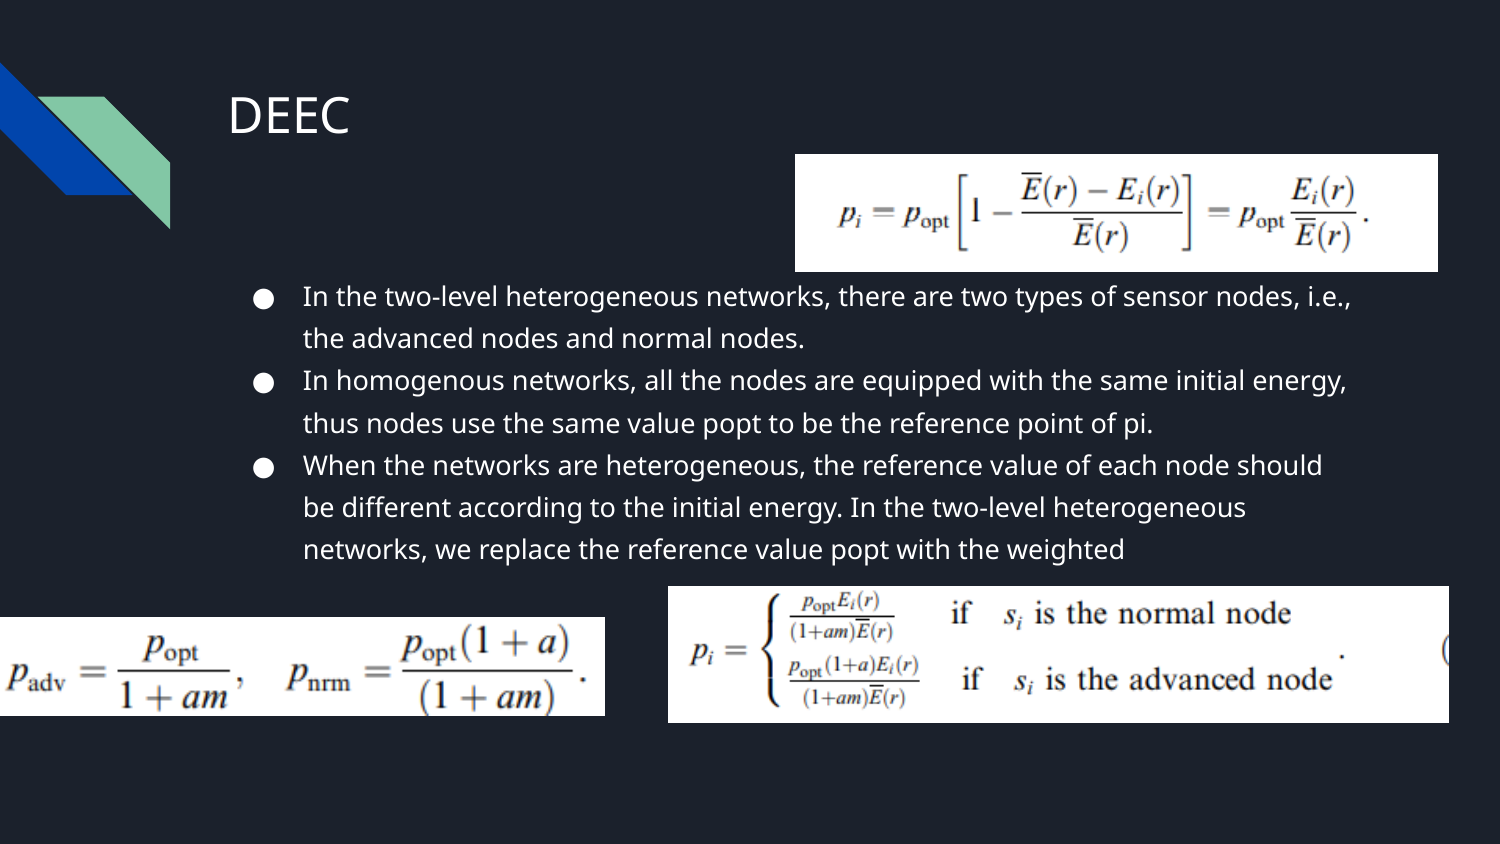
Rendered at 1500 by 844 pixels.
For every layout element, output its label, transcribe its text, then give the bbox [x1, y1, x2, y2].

title DEEC [212, 64, 1368, 215]
picture [0, 617, 606, 716]
picture [794, 153, 1438, 272]
list In the two-level heterogeneous networks, there are two types of sensor nodes, i.e., the advanced nodes and normal nodes. In homogenous networks, all the nodes are equipped with the same initial energy, thus nodes use the same value popt to be the reference point of pi. When the networks are heterogeneous, the reference value of each node should be different according to the initial energy. In the two-level heterogeneous networks, we replace the reference value popt with the weighted [212, 257, 1368, 735]
picture [668, 585, 1449, 723]
